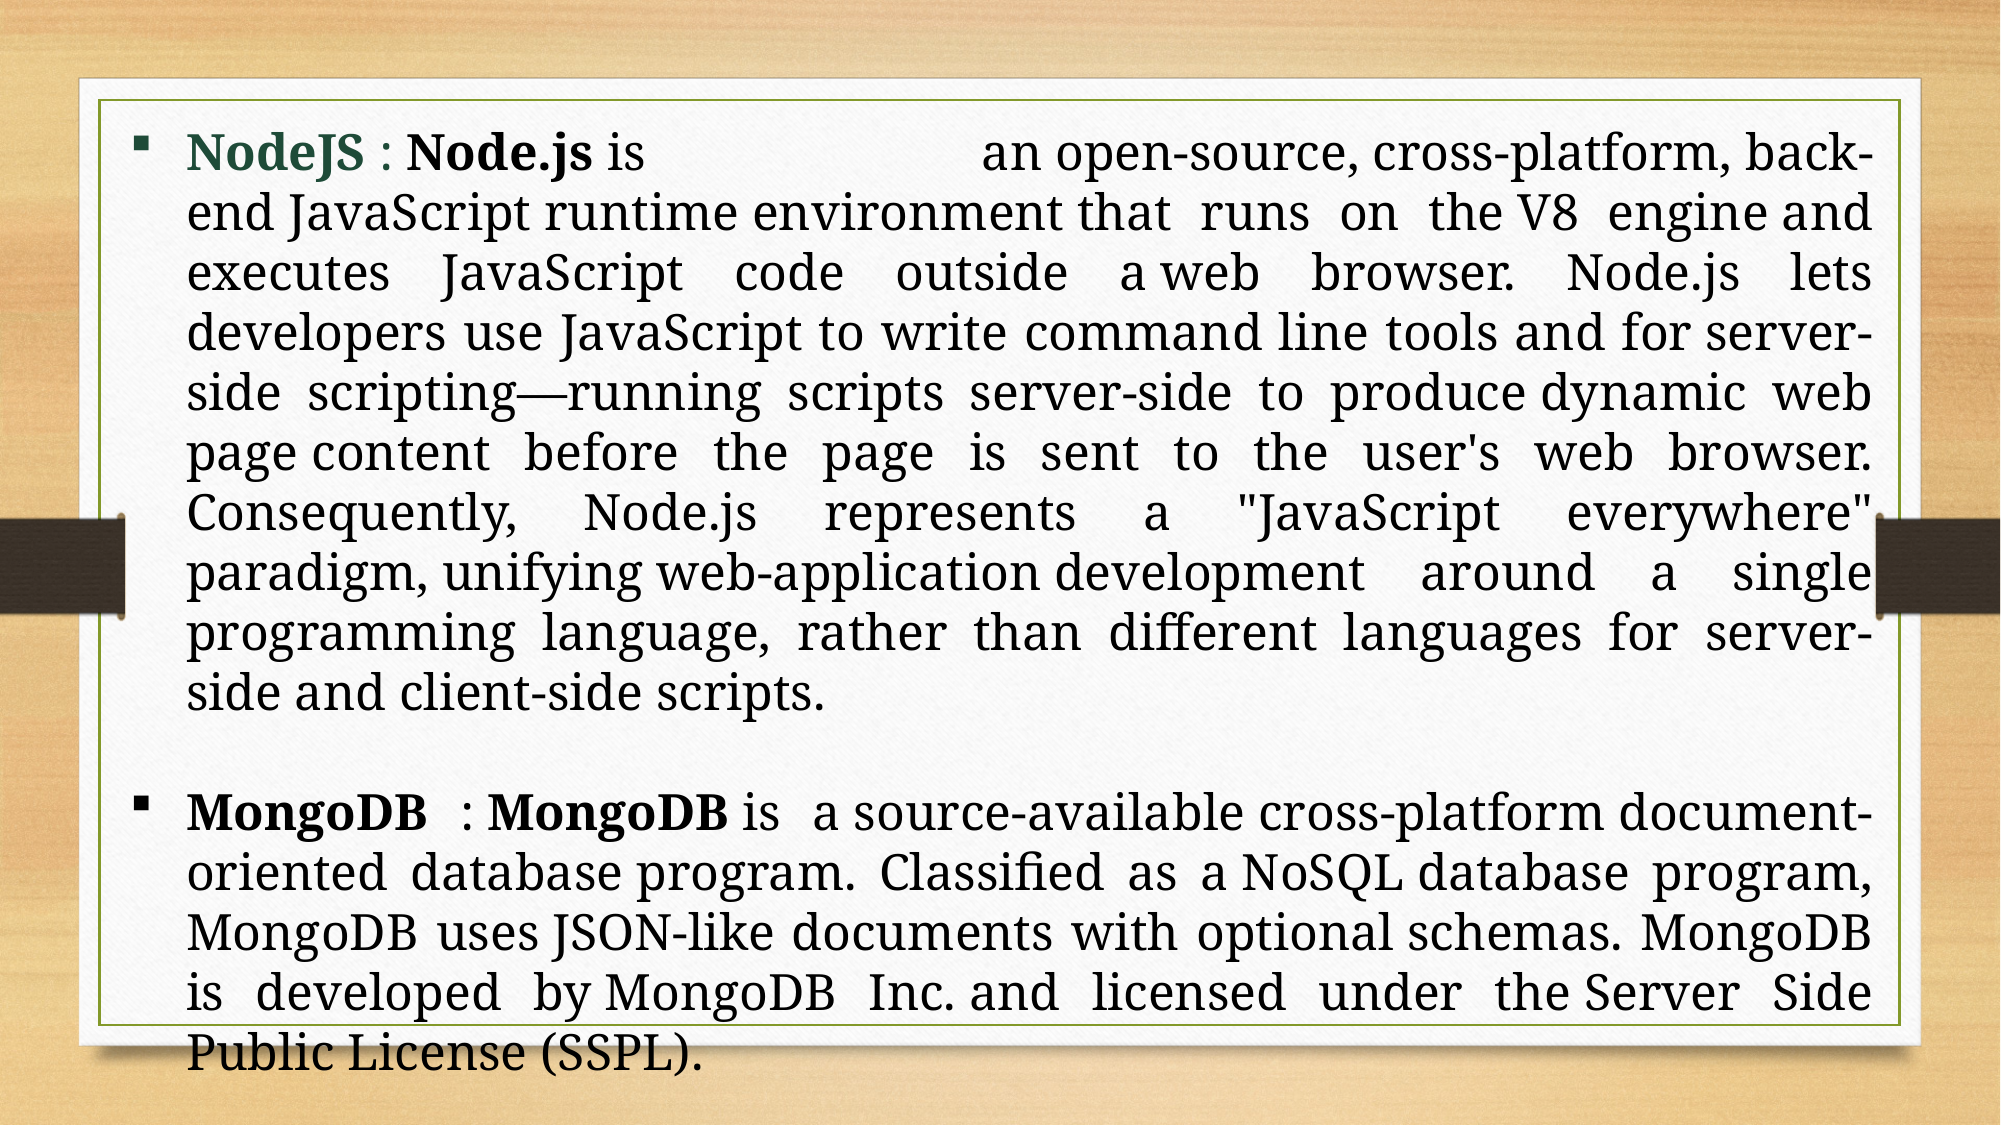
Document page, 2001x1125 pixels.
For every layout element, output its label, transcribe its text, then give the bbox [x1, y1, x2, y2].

text_box NodeJS : Node.js is an open-source, cross-platform, back-end JavaScript runtime environment that runs on the V8 engine and executes JavaScript code outside a web browser. Node.js lets developers use JavaScript to write command line tools and for server-side scripting—running scripts server-side to produce dynamic web page content before the page is sent to the user's web browser. Consequently, Node.js represents a "JavaScript everywhere" paradigm, unifying web-application development around a single programming language, rather than different languages for server-side and client-side scripts. MongoDB : MongoDB is a source-available cross-platform document-oriented database program. Classified as a NoSQL database program, MongoDB uses JSON-like documents with optional schemas. MongoDB is developed by MongoDB Inc. and licensed under the Server Side Public License (SSPL). [114, 112, 1889, 1088]
picture [0, 0, 2001, 1125]
